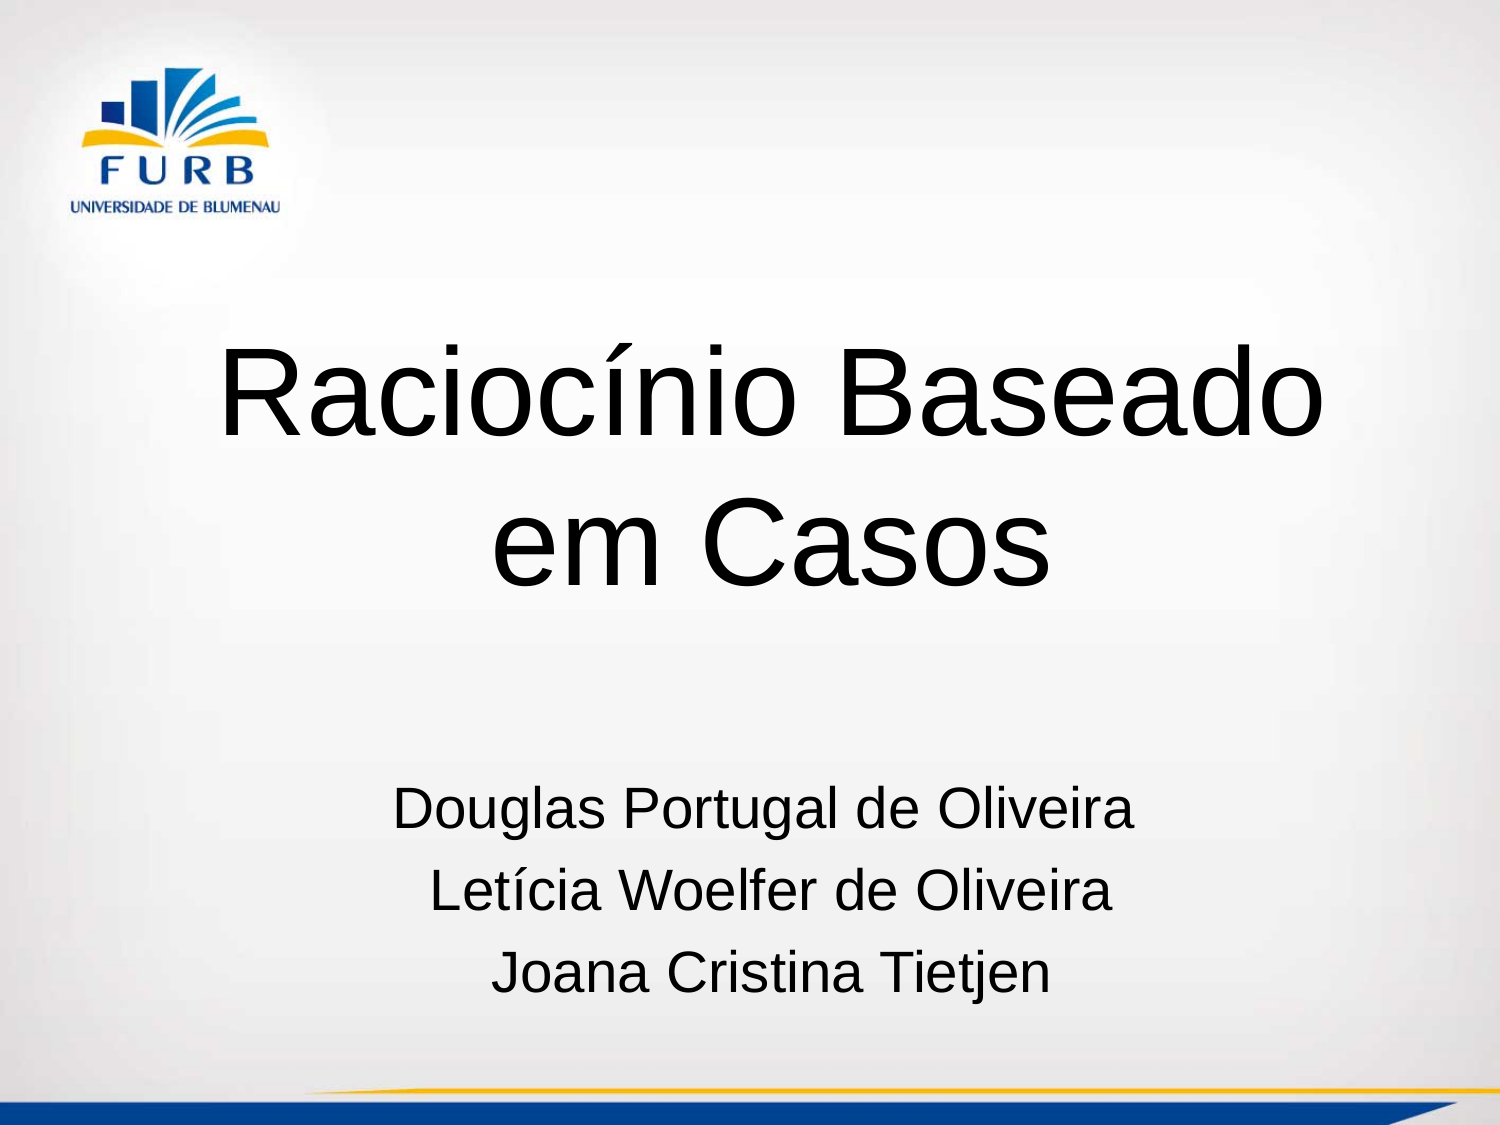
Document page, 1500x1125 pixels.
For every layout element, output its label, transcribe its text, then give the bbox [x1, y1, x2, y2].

title Raciocínio Baseado em Casos [191, 137, 1353, 839]
picture [0, 0, 1500, 1125]
subtitle Douglas Portugal de Oliveira Letícia Woelfer de Oliveira Joana Cristina Tietjen [209, 763, 1335, 1039]
